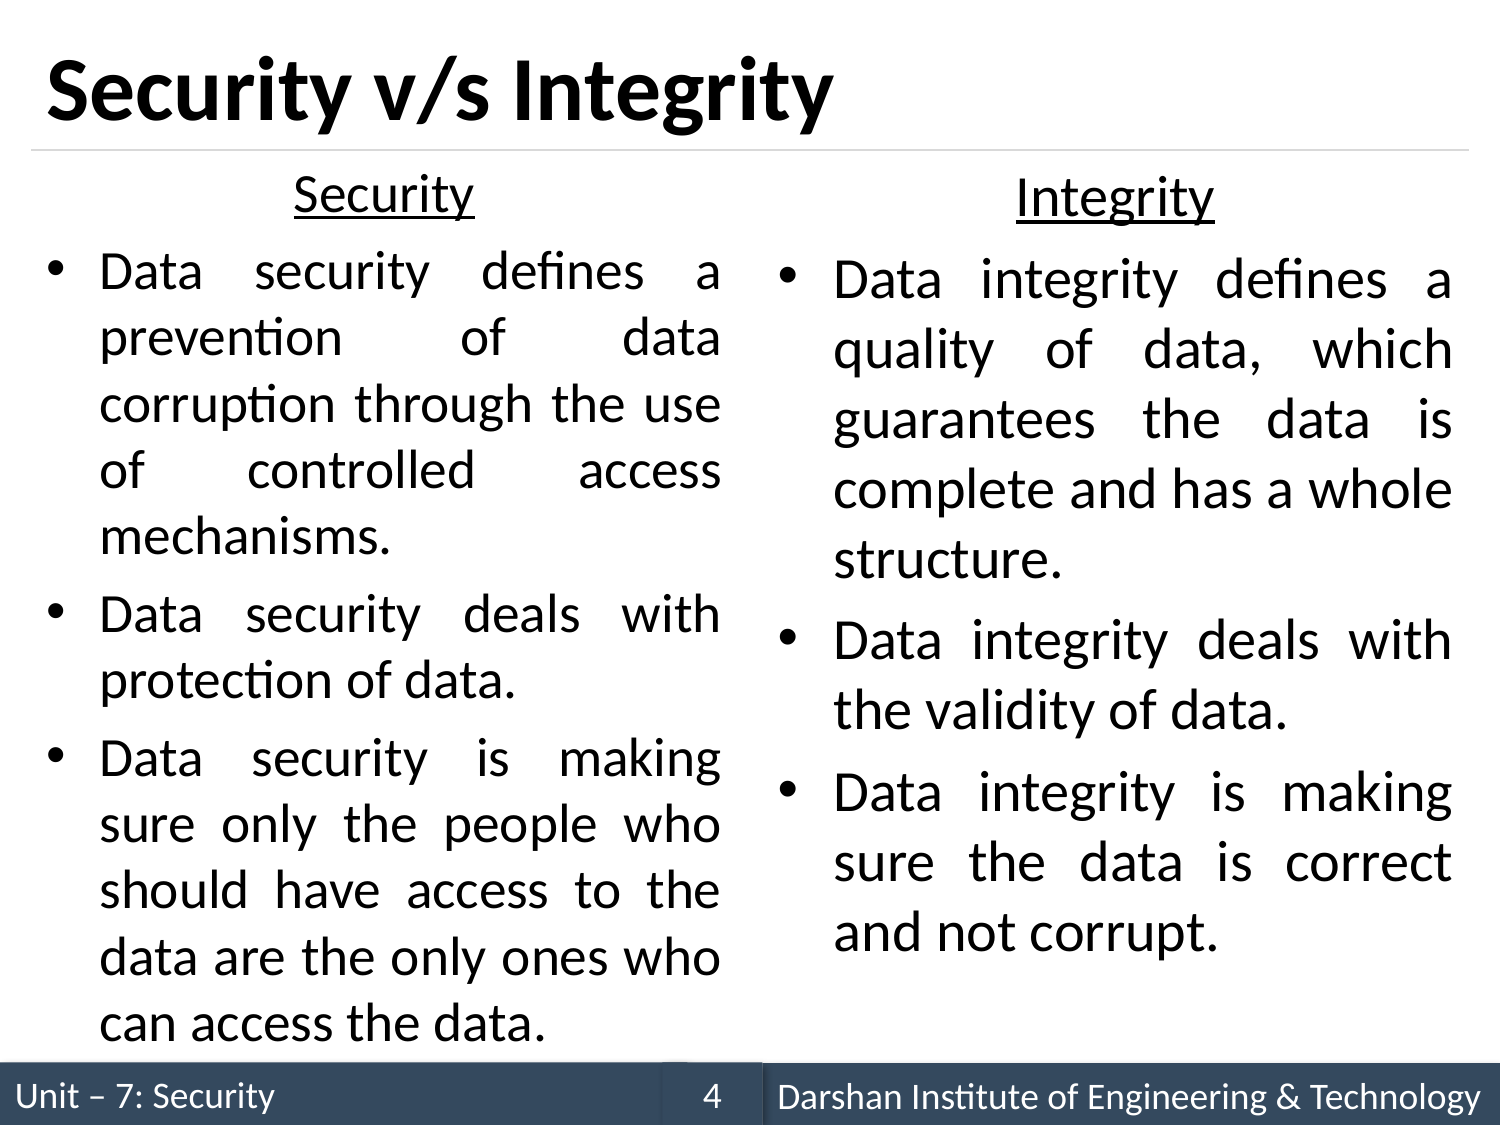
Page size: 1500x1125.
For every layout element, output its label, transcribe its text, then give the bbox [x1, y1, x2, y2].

list Integrity Data integrity defines a quality of data, which guarantees the data is complete and has a whole structure. Data integrity deals with the validity of data. Data integrity is making sure the data is correct and not corrupt. [762, 150, 1469, 1062]
list Security Data security defines a prevention of data corruption through the use of controlled access mechanisms. Data security deals with protection of data. Data security is making sure only the people who should have access to the data are the only ones who can access the data. [31, 150, 738, 1062]
title Security v/s Integrity [31, 17, 1469, 150]
